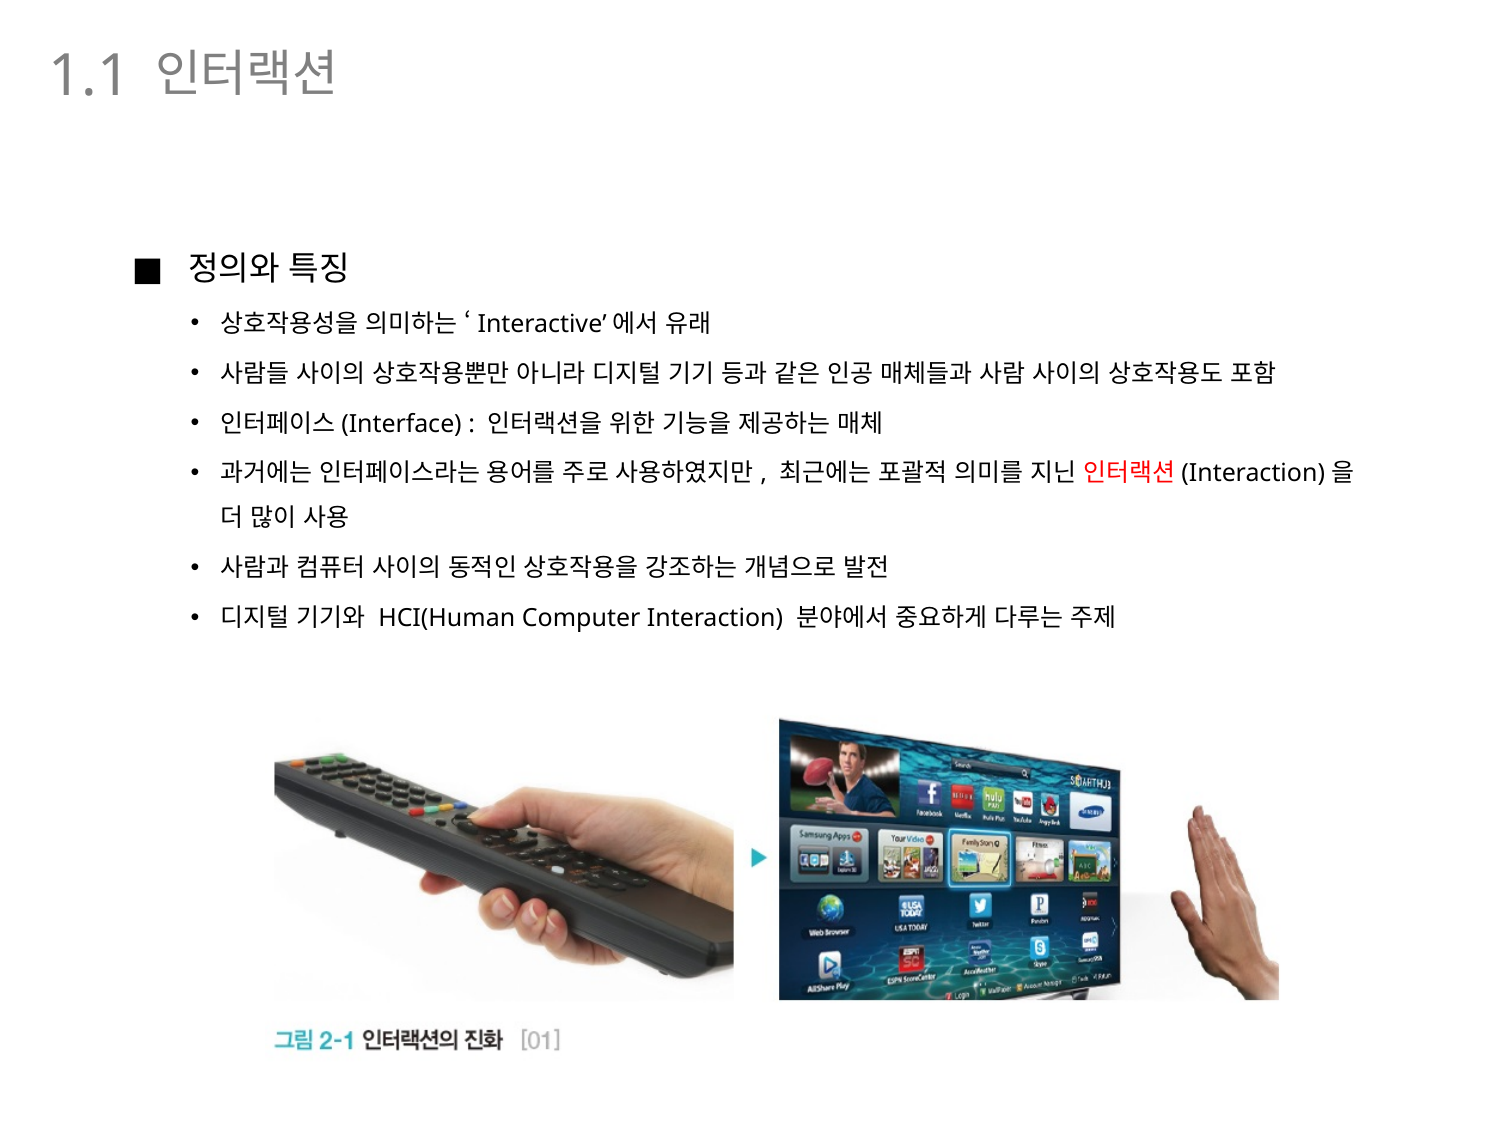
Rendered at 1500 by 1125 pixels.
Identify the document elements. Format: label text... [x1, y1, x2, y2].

text_box 인터랙션 [147, 41, 858, 127]
list 정의와 특징 상호작용성을 의미하는 ‘Interactive’에서 유래 사람들 사이의 상호작용뿐만 아니라 디지털 기기 등과 같은 인공 매체들과 사람 사이의 상호작용도 포함 인터페이스(Interface) : 인터랙션을 위한 기능을 제공하는 매체 과거에는 인터페이스라는 용어를 주로 사용하였지만, 최근에는 포괄적 의미를 지닌 인터랙션(Interaction)을 더 많이 사용 사람과 컴퓨터 사이의 동적인 상호작용을 강조하는 개념으로 발전 디지털 기기와 HCI(Human Computer Interaction) 분야에서 중요하게 다루는 주제 [116, 219, 1393, 988]
text_box 1.1 [41, 44, 184, 130]
picture [265, 676, 1291, 1066]
